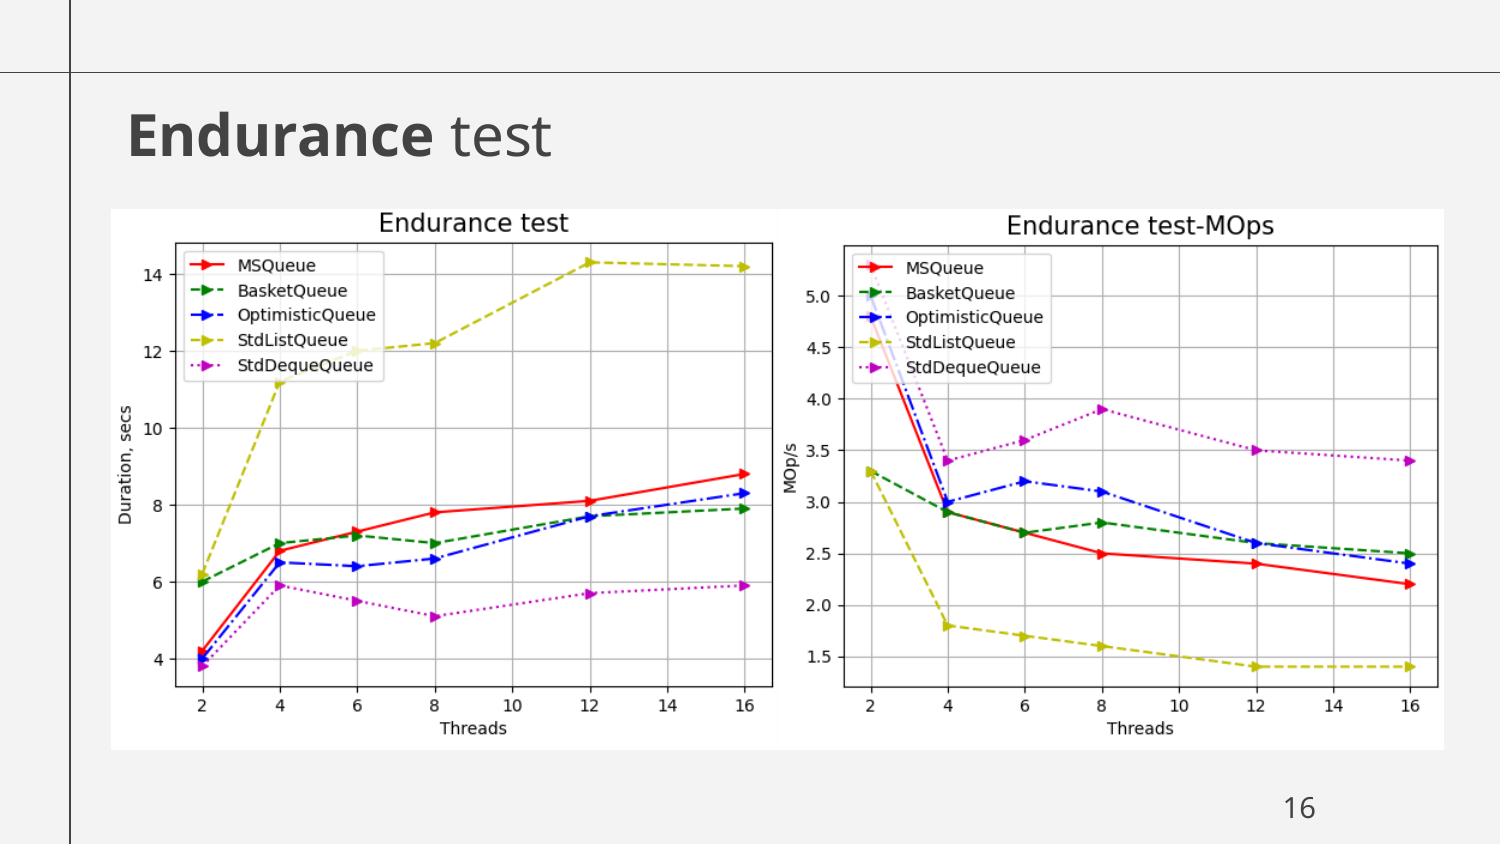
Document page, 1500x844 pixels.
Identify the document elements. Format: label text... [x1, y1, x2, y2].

picture [110, 209, 1445, 751]
slide_number 16 [1241, 773, 1332, 839]
title Endurance test [110, 83, 1413, 188]
